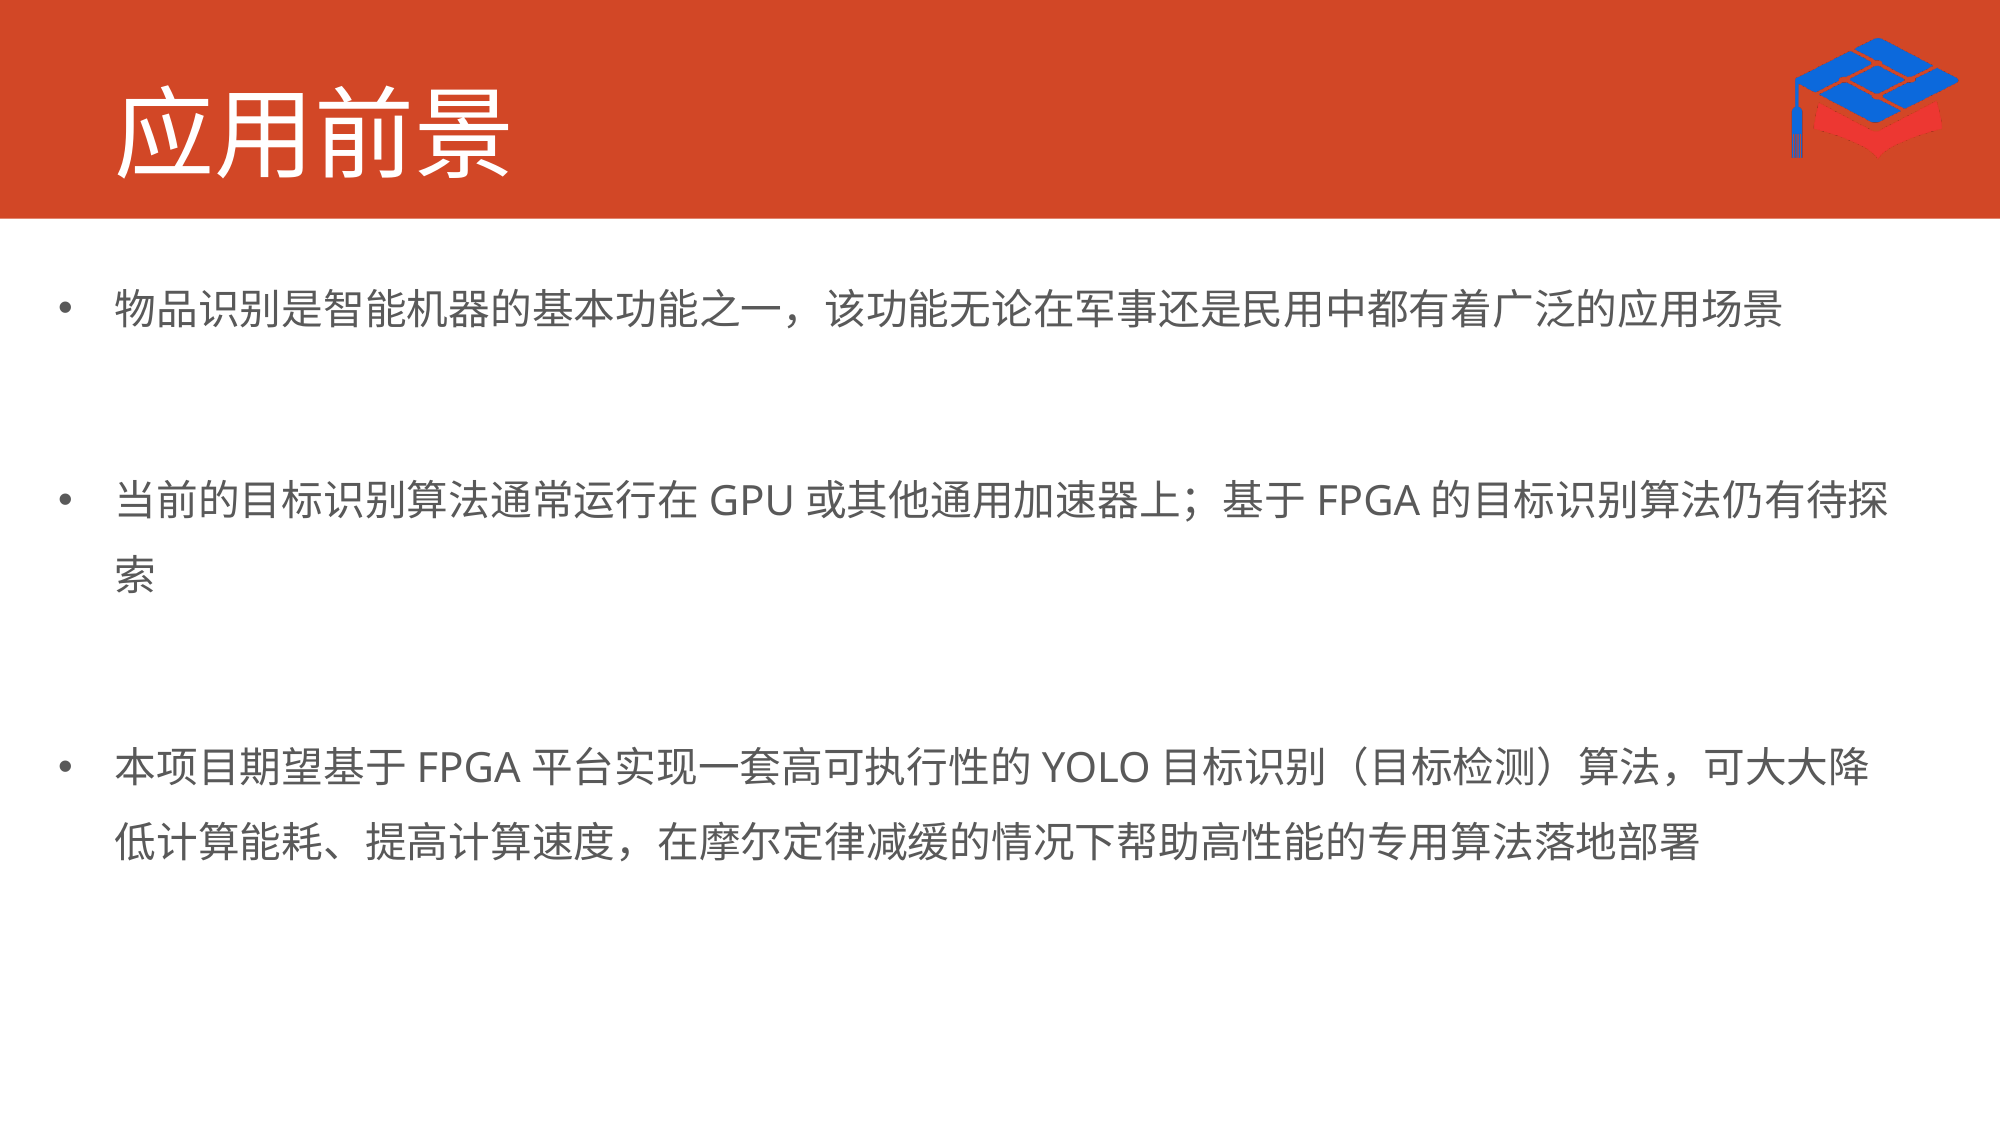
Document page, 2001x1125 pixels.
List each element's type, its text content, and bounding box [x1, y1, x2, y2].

list 物品识别是智能机器的基本功能之一，该功能无论在军事还是民用中都有着广泛的应用场景 当前的目标识别算法通常运行在GPU或其他通用加速器上；基于FPGA的目标识别算法仍有待探索 本项目期望基于FPGA平台实现一套高可执行性的YOLO目标识别（目标检测）算法，可大大降低计算能耗、提高计算速度，在摩尔定律减缓的情况下帮助高性能的专用算法落地部署 [43, 250, 1922, 1083]
title 应用前景 [99, 0, 1863, 199]
picture [1787, 38, 1961, 160]
